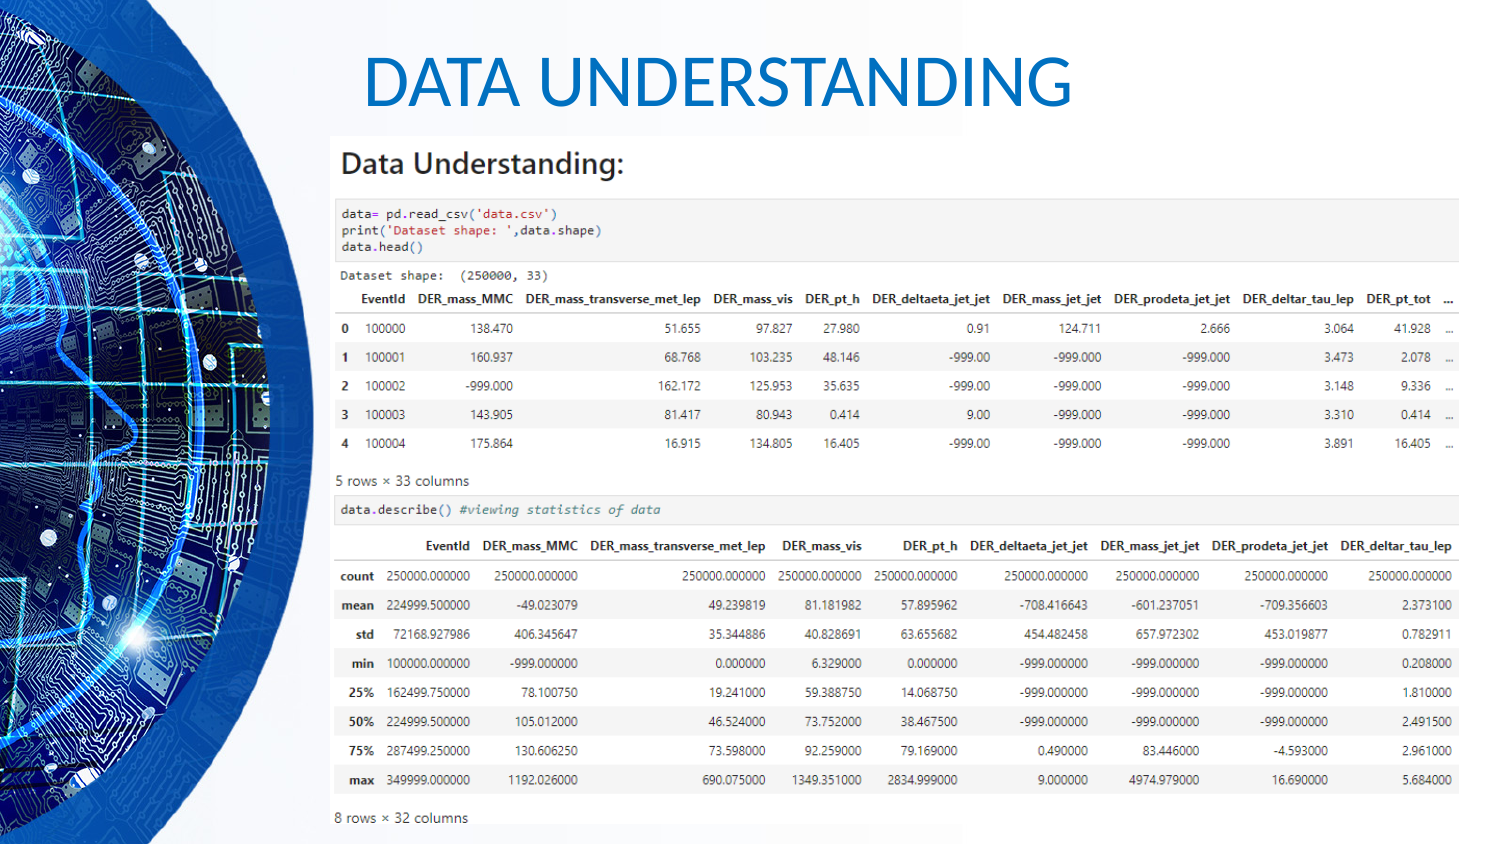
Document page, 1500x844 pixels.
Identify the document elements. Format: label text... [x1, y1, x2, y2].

picture [0, 0, 1500, 844]
title DATA UNDERSTANDING [348, 17, 1380, 134]
